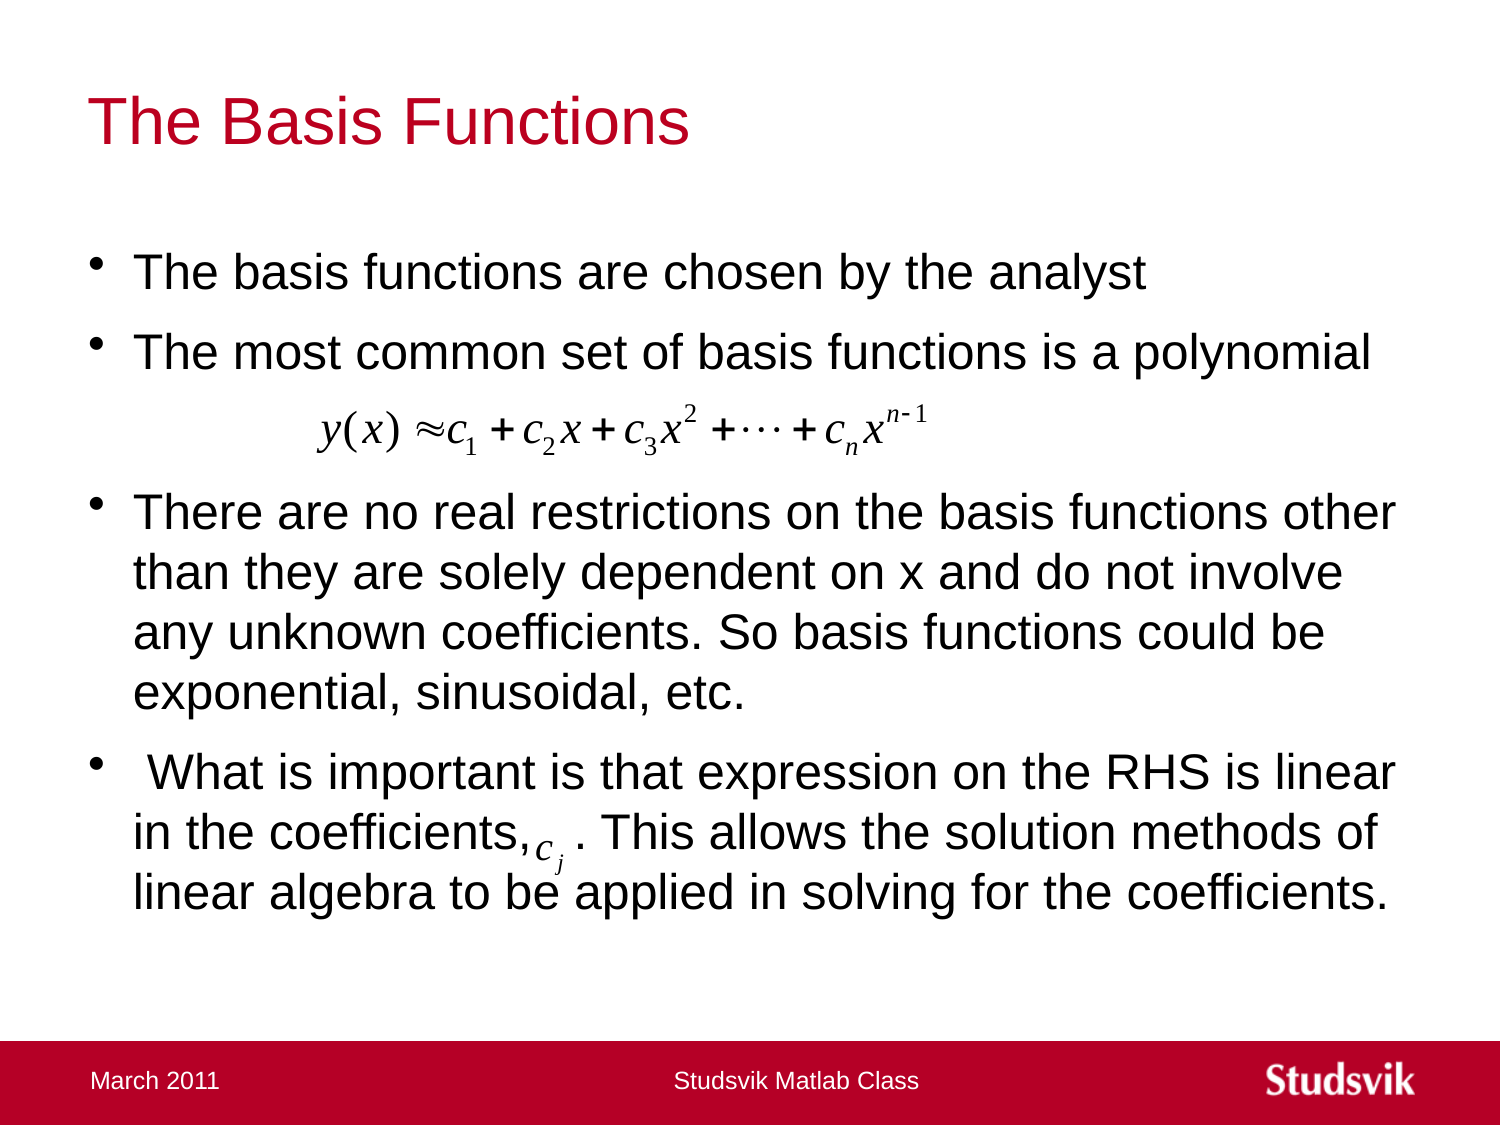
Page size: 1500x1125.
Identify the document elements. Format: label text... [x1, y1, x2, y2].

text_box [308, 393, 936, 468]
footer Studsvik Matlab Class [559, 1049, 1035, 1110]
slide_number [75, 1049, 465, 1110]
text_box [529, 819, 574, 885]
picture [0, 1041, 1500, 1125]
title The Basis Functions [87, 78, 1412, 188]
list The basis functions are chosen by the analyst The most common set of basis functions is a polynomial There are no real restrictions on the basis functions other than they are solely dependent on x and do not involve any unknown coefficients. So basis functions could be exponential, sinusoidal, etc. What is important is that expression on the RHS is linear in the coefficients, . This allows the solution methods of linear algebra to be applied in solving for the coefficients. [88, 238, 1412, 1003]
